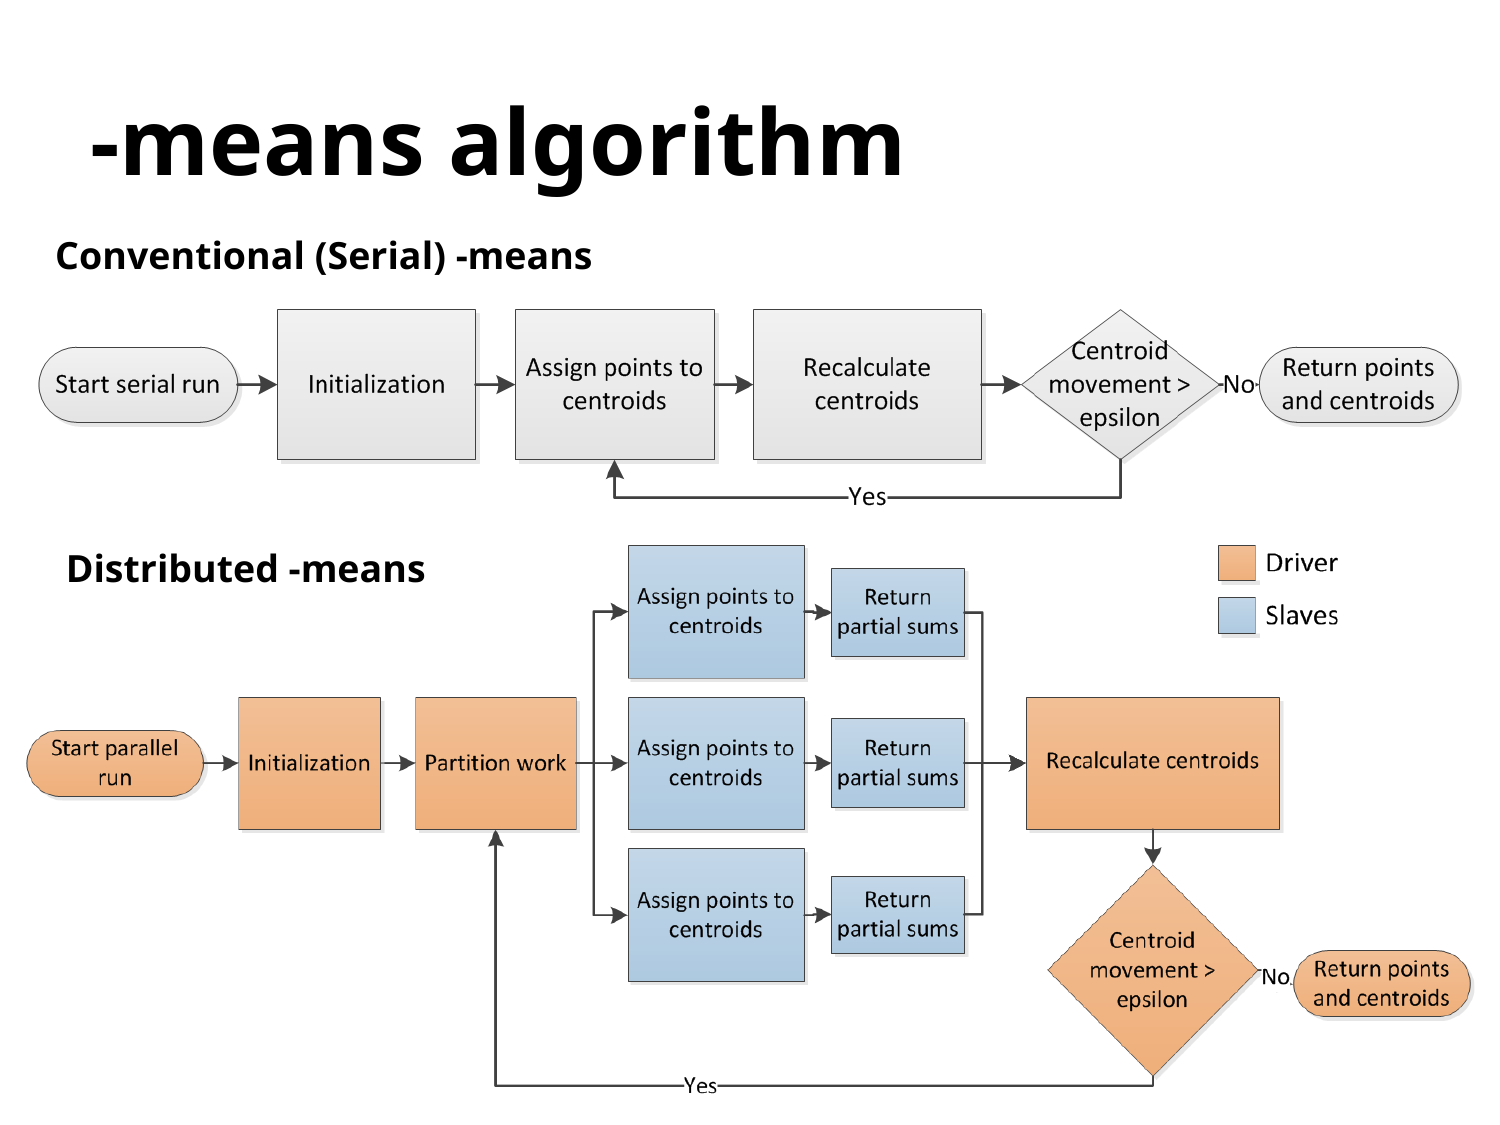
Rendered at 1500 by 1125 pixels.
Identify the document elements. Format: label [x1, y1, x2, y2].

picture [38, 308, 1462, 513]
list [24, 539, 1476, 1100]
